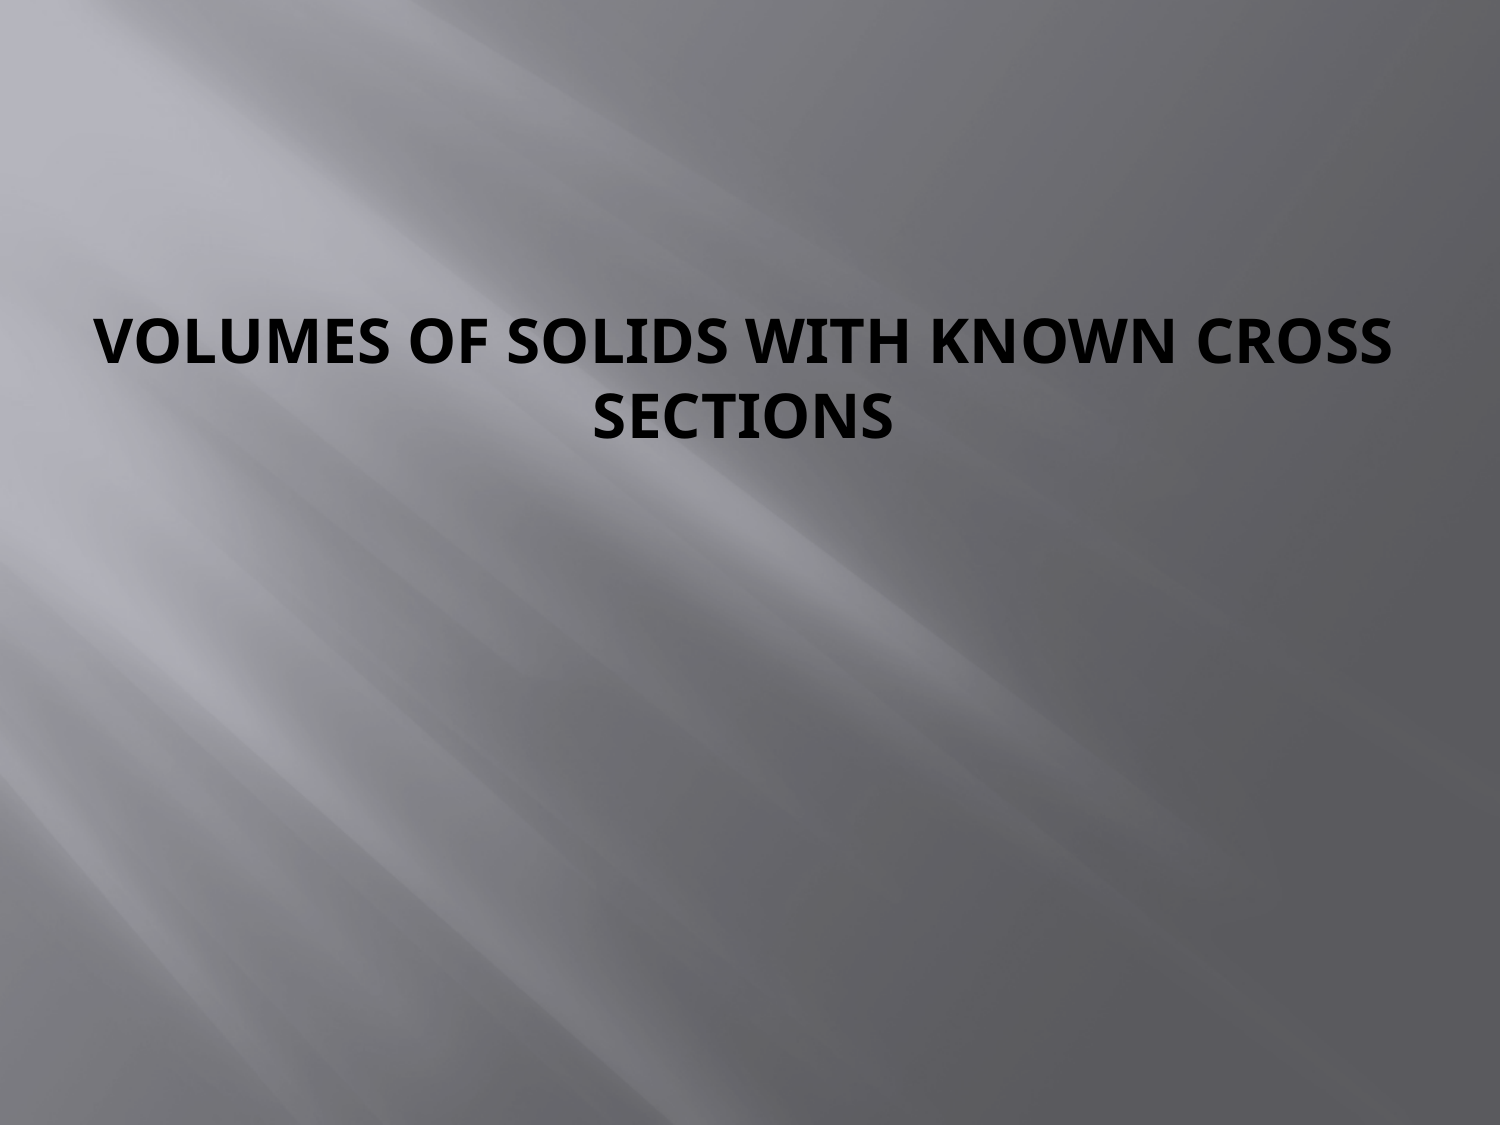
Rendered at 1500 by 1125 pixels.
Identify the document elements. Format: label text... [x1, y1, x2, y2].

title Volumes of Solids with Known Cross Sections [69, 224, 1420, 525]
